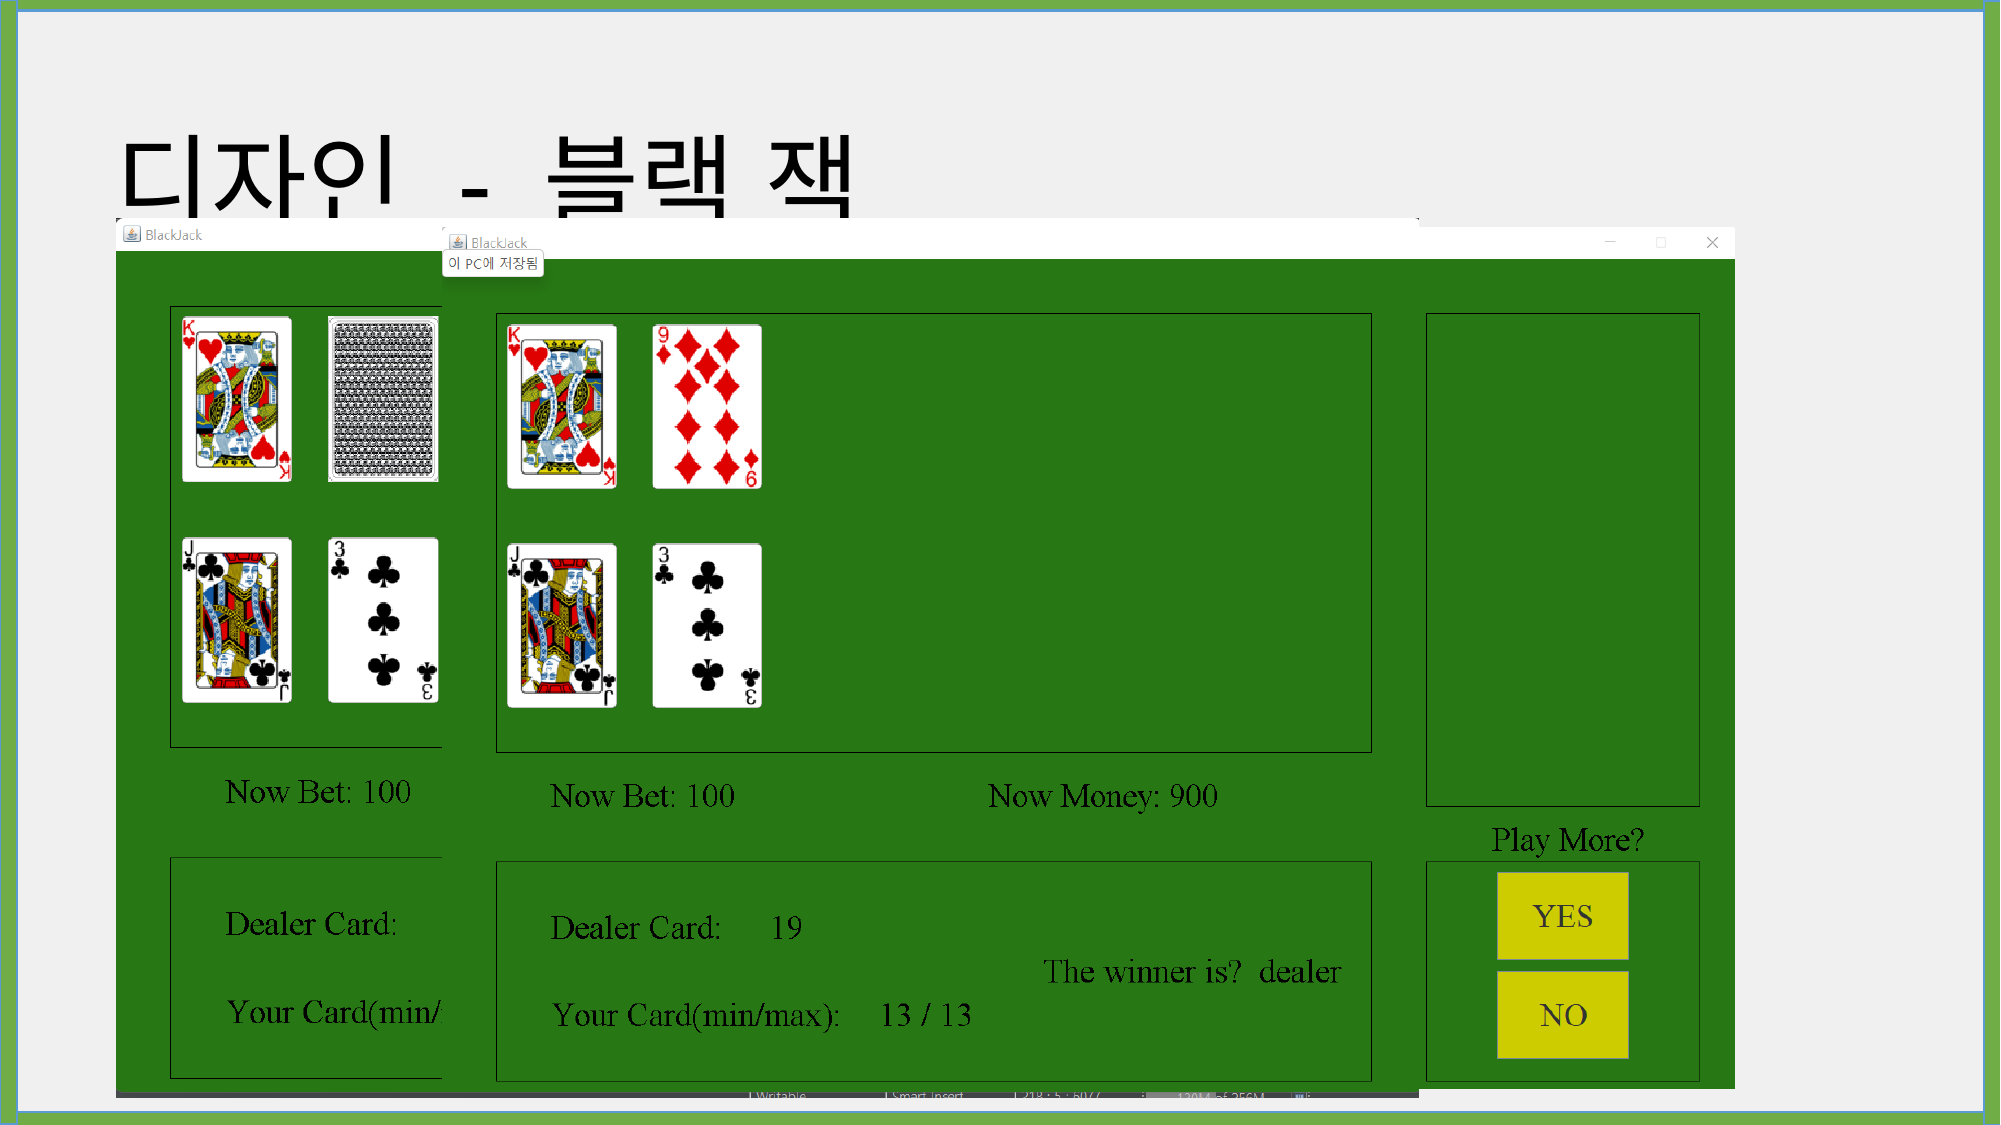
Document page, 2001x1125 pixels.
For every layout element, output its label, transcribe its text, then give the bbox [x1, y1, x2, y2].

text_box 디자인 - 블랙 잭 [41, 47, 936, 251]
picture [116, 218, 1735, 1098]
text_box [1983, 0, 2000, 1125]
text_box [18, 0, 1983, 12]
text_box [18, 1111, 1983, 1125]
text_box [0, 0, 18, 1125]
